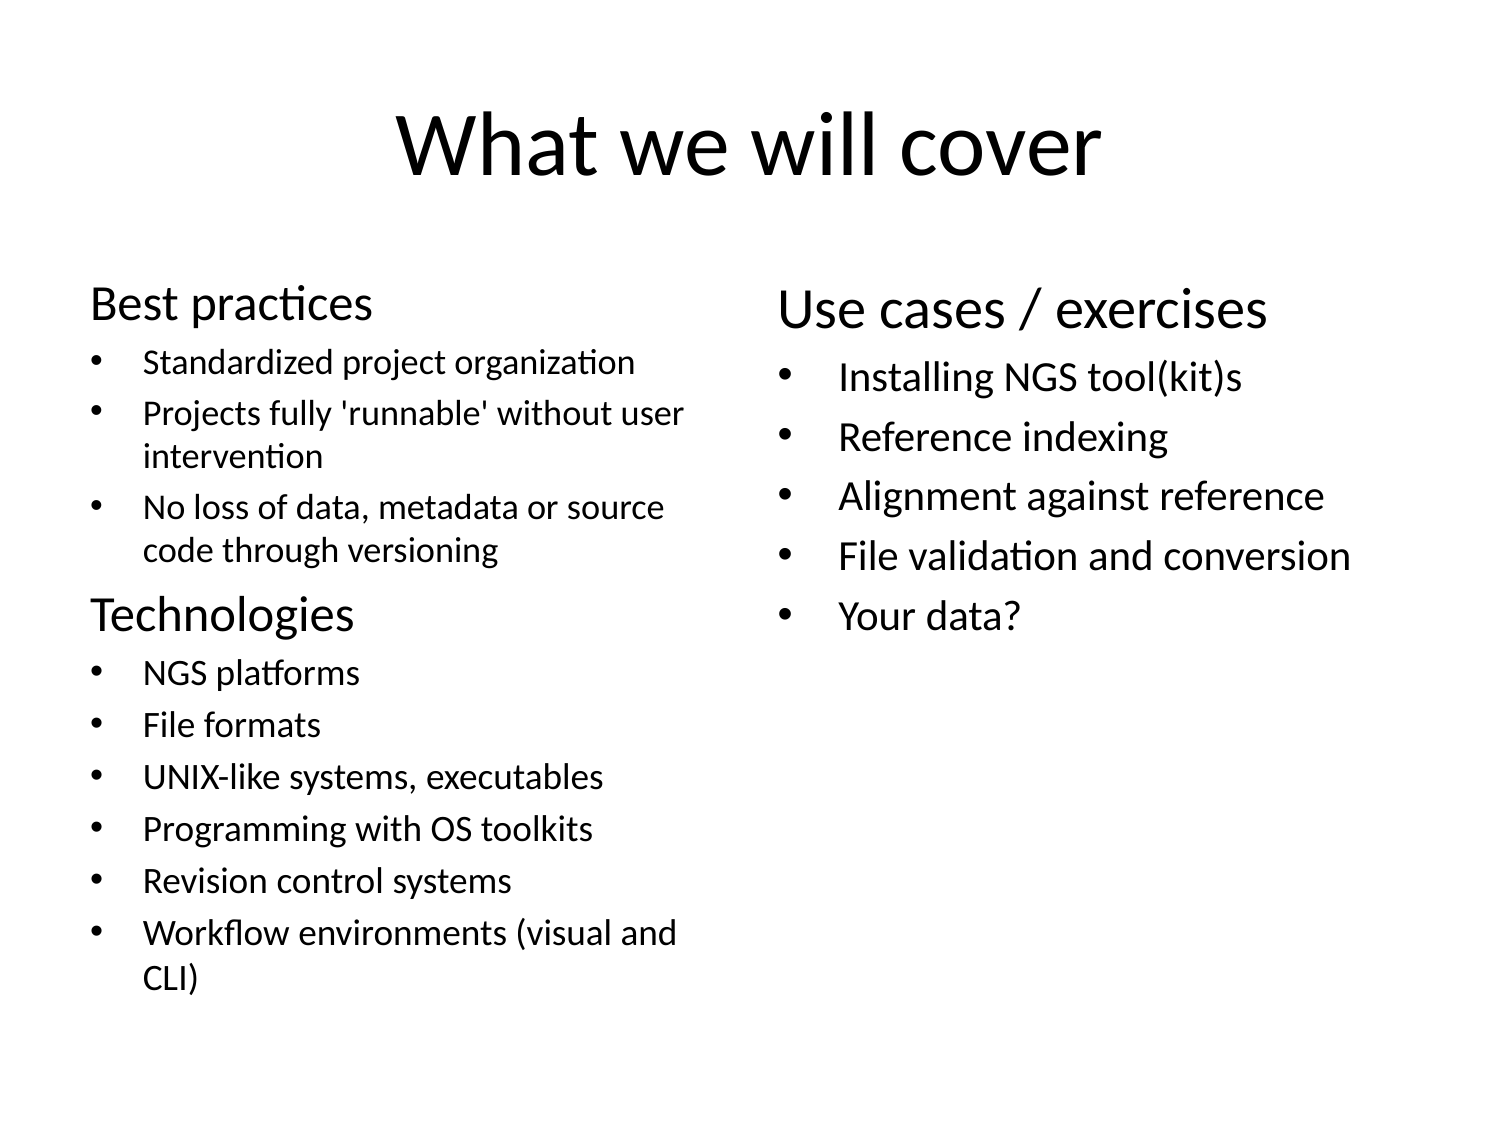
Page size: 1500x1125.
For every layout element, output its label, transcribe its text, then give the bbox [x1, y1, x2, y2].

title What we will cover [75, 45, 1425, 233]
list Best practices Standardized project organization Projects fully 'runnable' without user intervention No loss of data, metadata or source code through versioning Technologies NGS platforms File formats UNIX-like systems, executables Programming with OS toolkits Revision control systems Workflow environments (visual and CLI) [75, 262, 738, 1005]
list Use cases / exercises Installing NGS tool(kit)s Reference indexing Alignment against reference File validation and conversion Your data? [762, 262, 1425, 1005]
